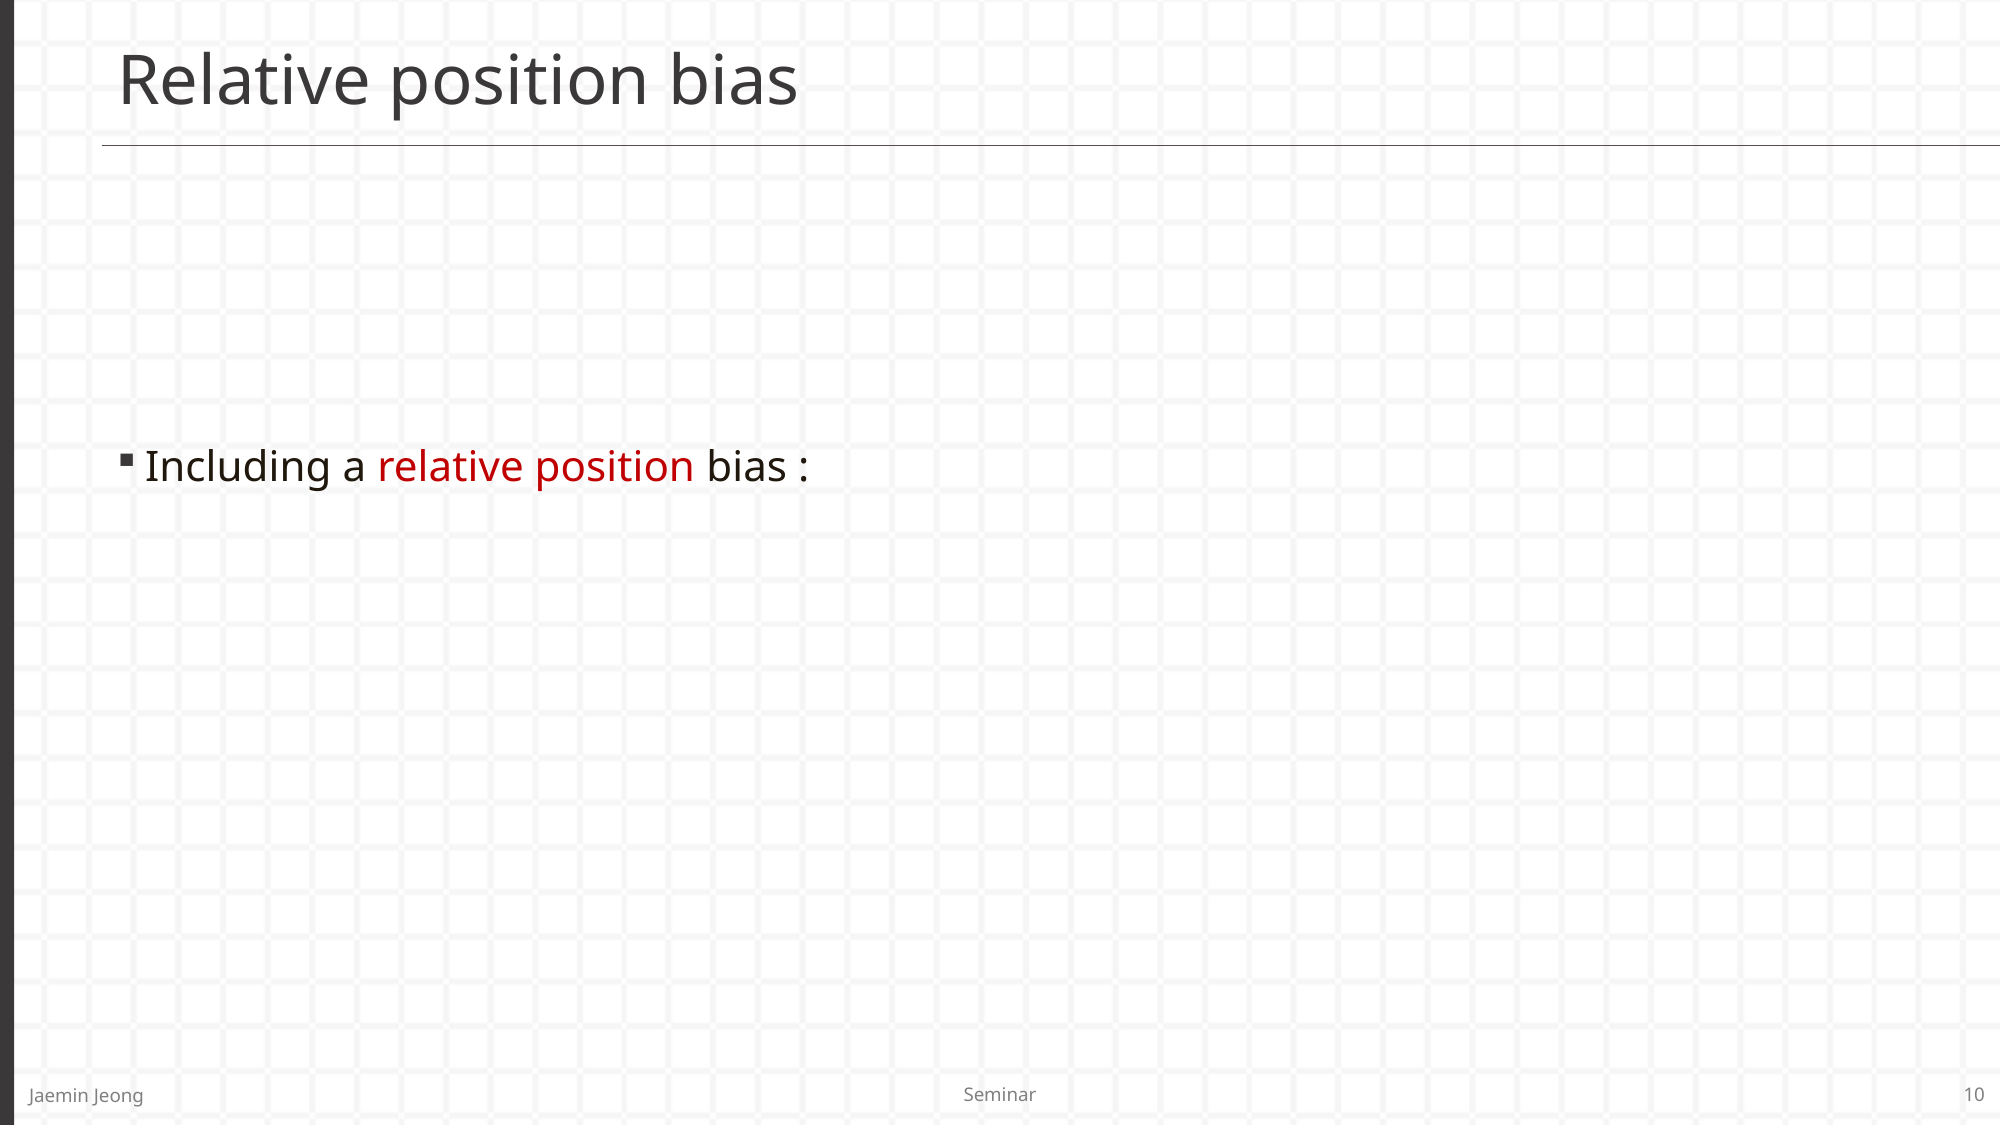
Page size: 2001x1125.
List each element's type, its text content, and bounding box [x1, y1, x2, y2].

slide_number Jaemin Jeong [14, 1065, 450, 1125]
title Relative position bias [102, 19, 1828, 146]
picture [15, 0, 2001, 1125]
footer Seminar [450, 1065, 1550, 1125]
slide_number 10 [1550, 1065, 2000, 1125]
